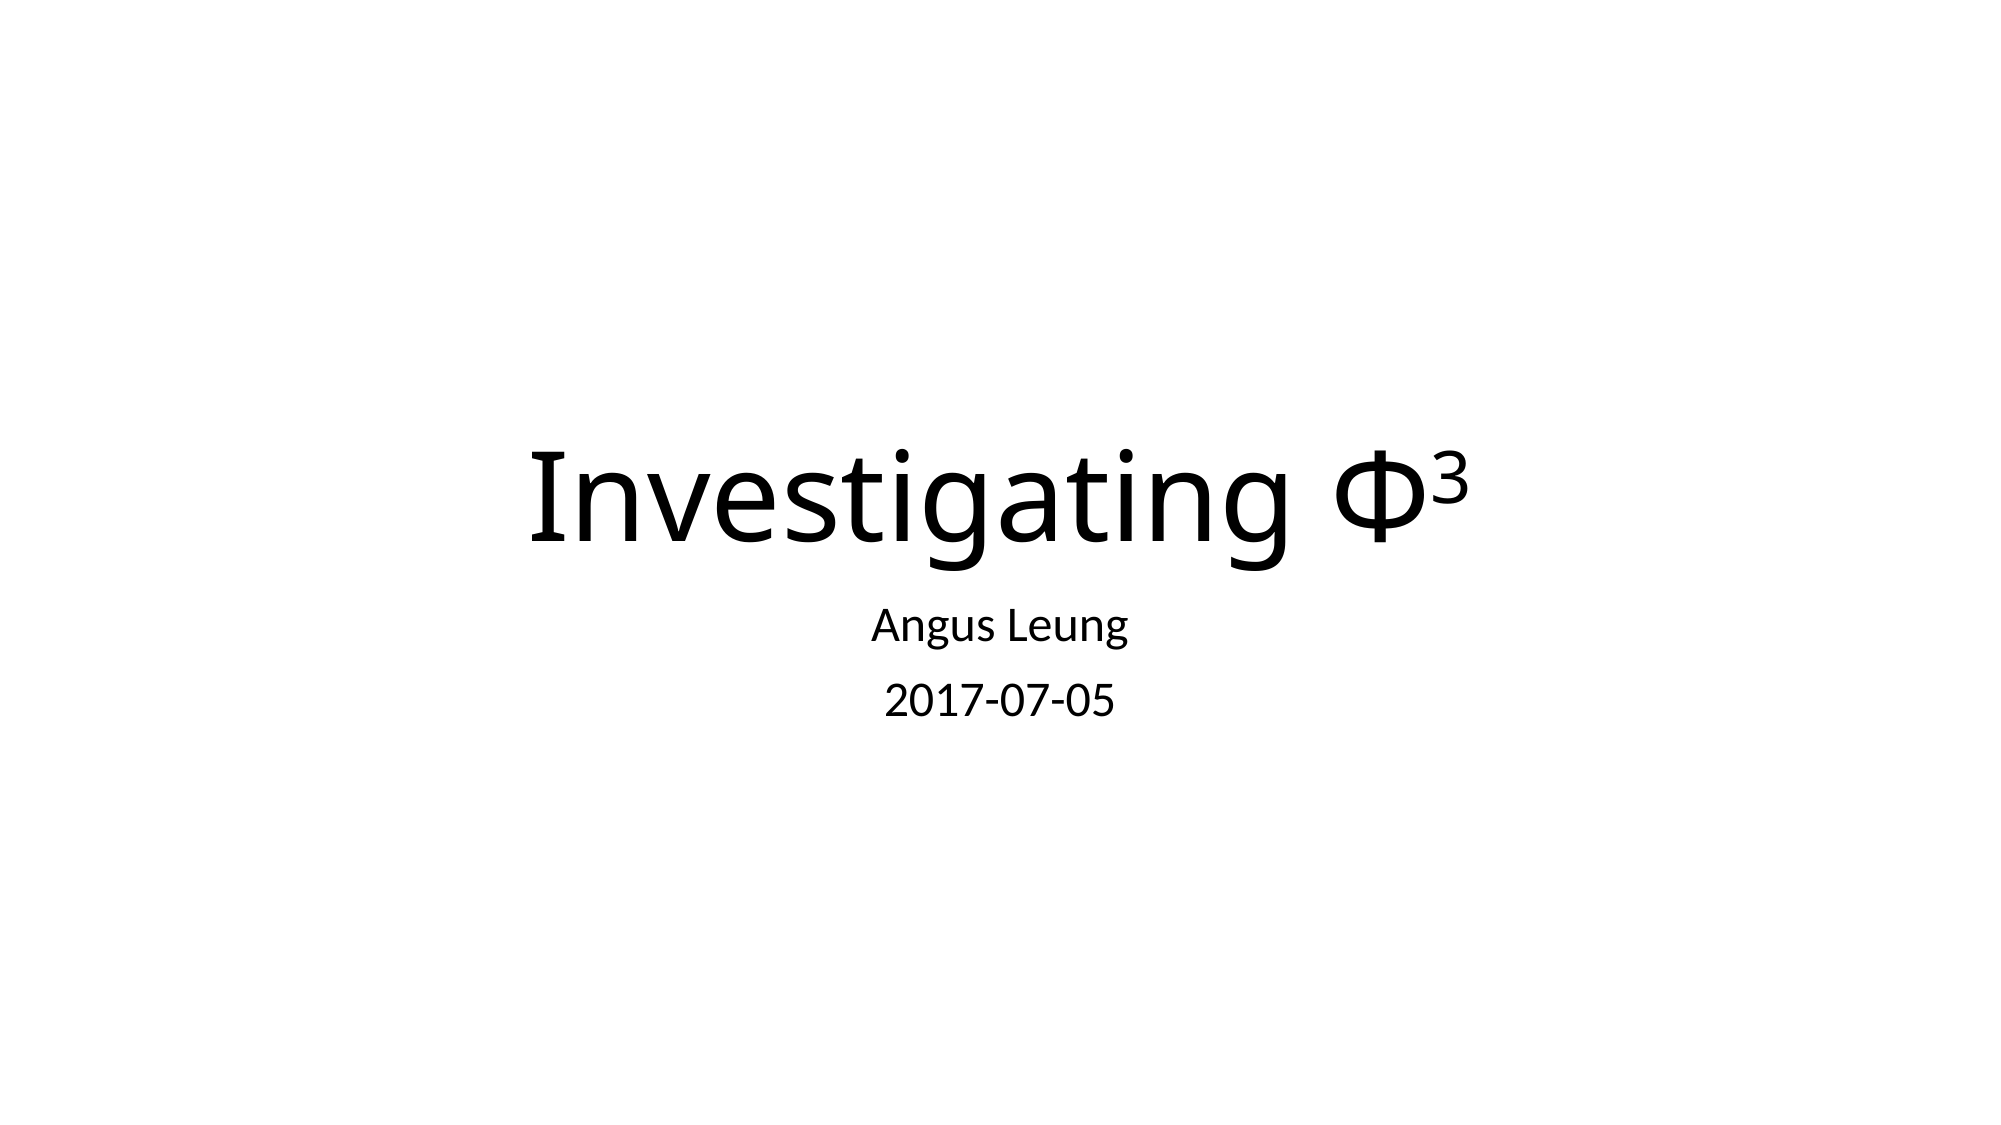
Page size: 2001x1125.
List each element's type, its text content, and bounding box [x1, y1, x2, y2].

title Investigating Φ3 [249, 184, 1750, 576]
subtitle Angus Leung 2017-07-05 [249, 590, 1750, 863]
